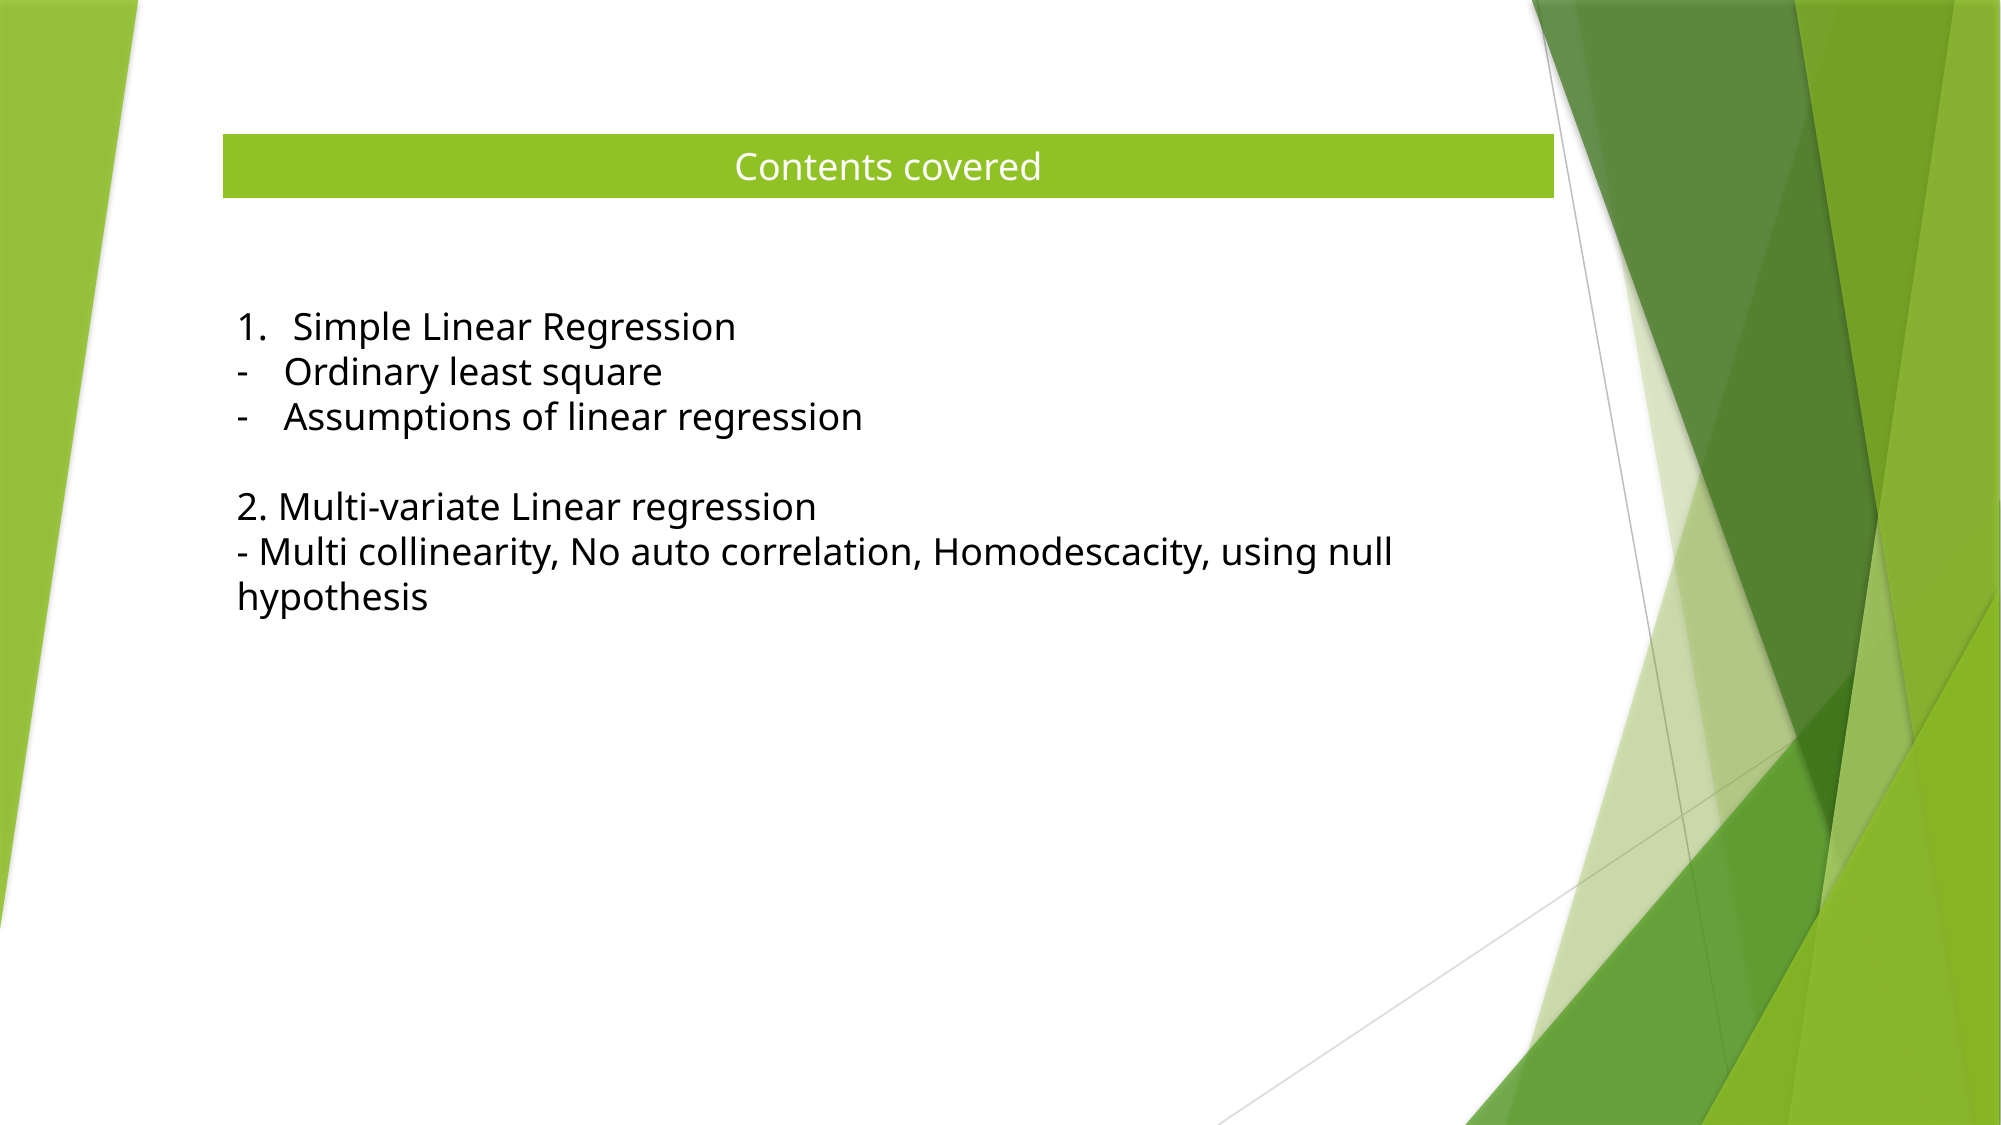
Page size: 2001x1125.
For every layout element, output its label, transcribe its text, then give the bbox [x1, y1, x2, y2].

text_box Simple Linear Regression Ordinary least square Assumptions of linear regression 2. Multi-variate Linear regression - Multi collinearity, No auto correlation, Homodescacity, using null hypothesis [221, 295, 1556, 671]
table_header Contents covered [223, 134, 1554, 198]
